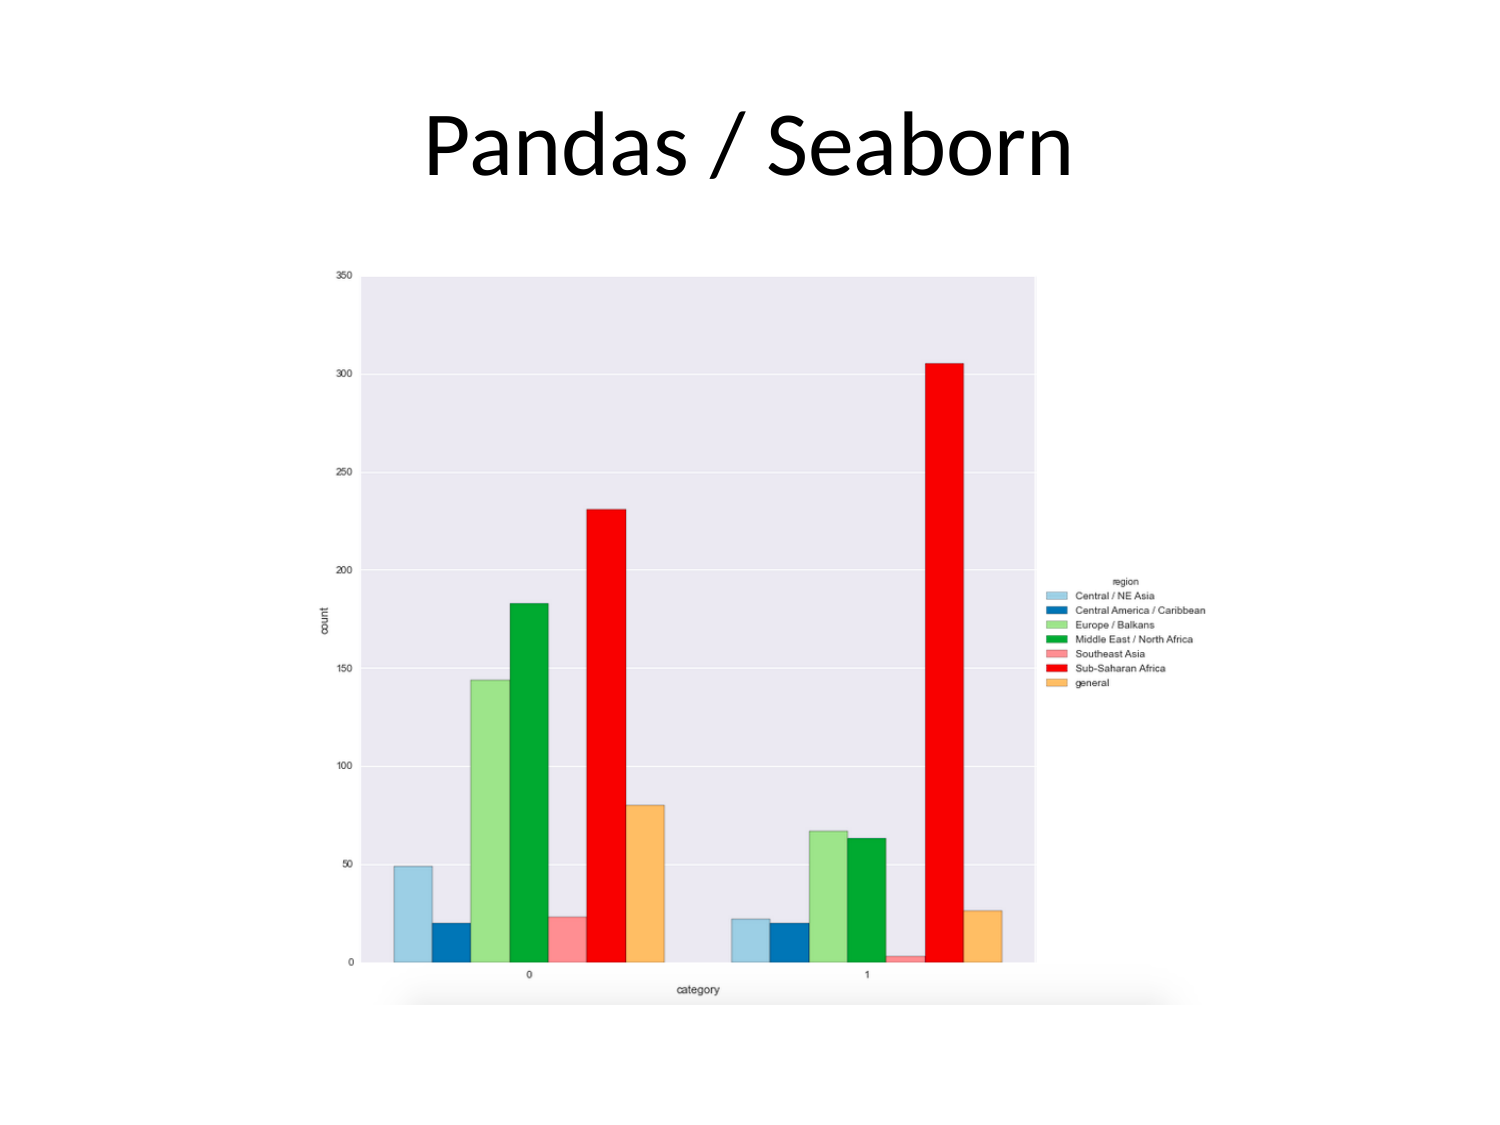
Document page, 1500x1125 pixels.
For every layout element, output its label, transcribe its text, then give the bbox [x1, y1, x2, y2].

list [74, 262, 1426, 1006]
title Pandas / Seaborn [75, 45, 1425, 233]
